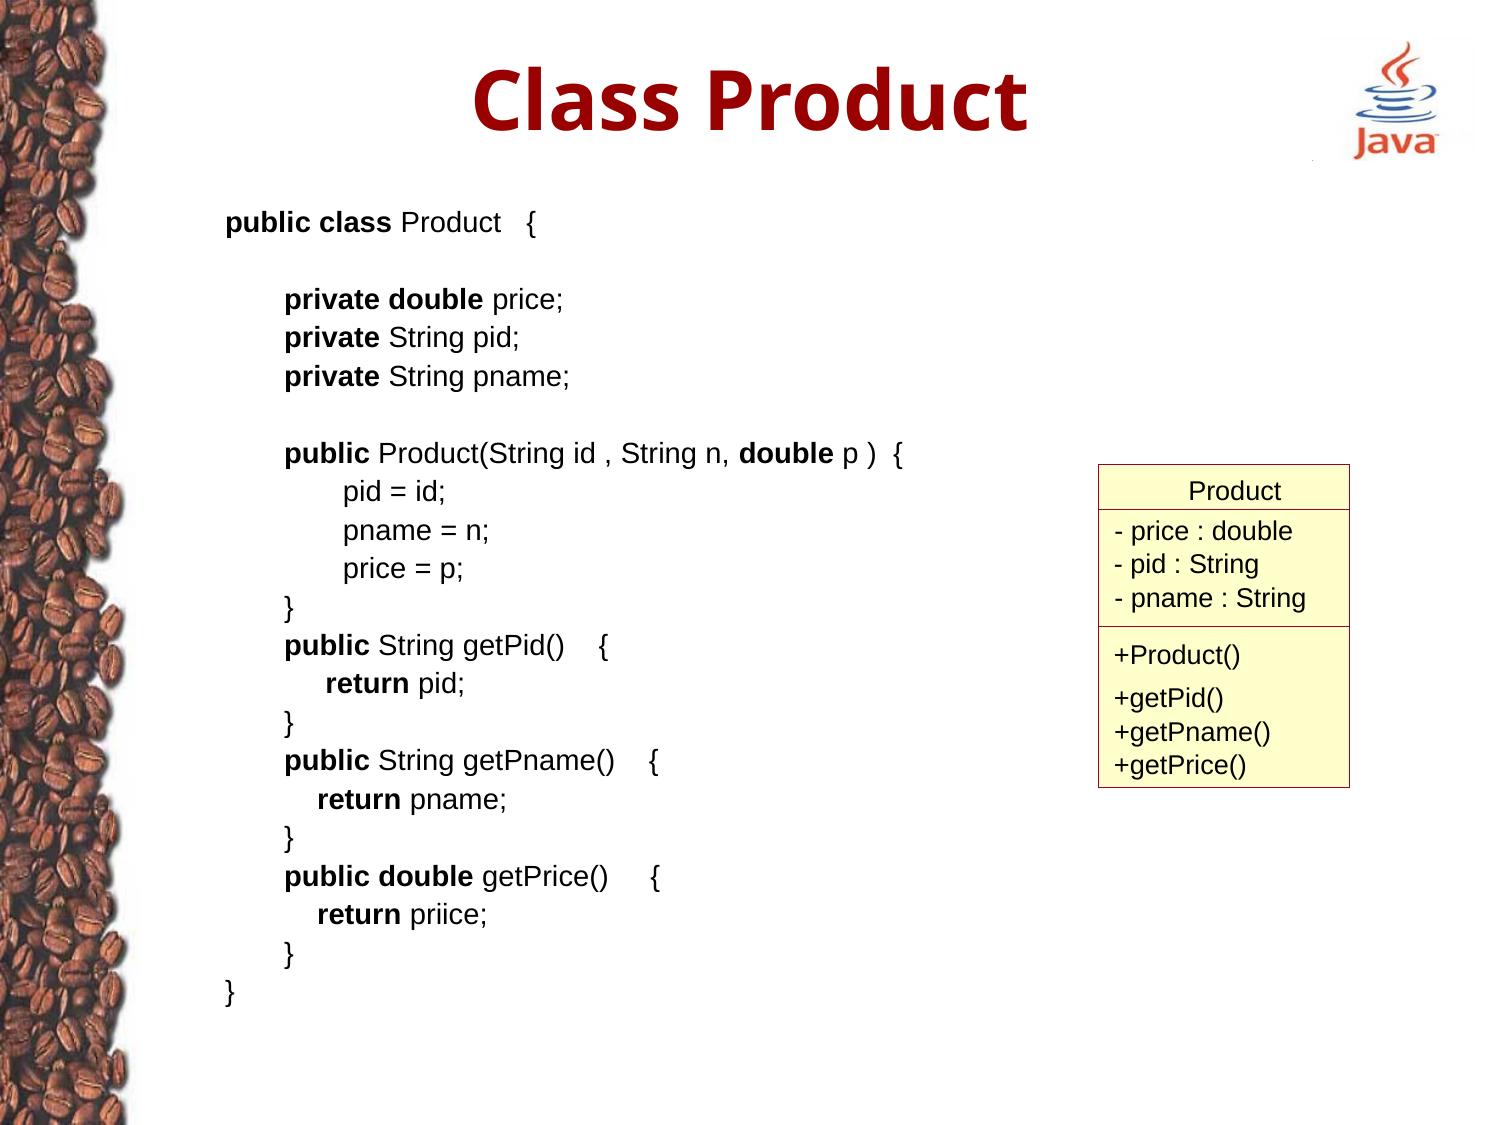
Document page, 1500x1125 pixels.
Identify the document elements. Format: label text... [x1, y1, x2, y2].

title Class Product [112, 12, 1388, 201]
list public class Product { private double price; private String pid; private String pname; public Product(String id , String n, double p ) { pid = id; pname = n; price = p; } public String getPid() { return pid; } public String getPname() { return pname; } public double getPrice() { return priice; } } [224, 199, 1438, 876]
text_box [1098, 464, 1350, 509]
text_box - price : double [1114, 513, 1294, 547]
text_box Product [1188, 472, 1282, 506]
picture [0, 0, 141, 1125]
text_box +Product() [1113, 637, 1241, 670]
text_box [1098, 626, 1350, 788]
text_box [1098, 509, 1350, 626]
text_box - pid : String [1113, 546, 1260, 580]
text_box +getPrice() [1113, 747, 1247, 780]
text_box - pname : String [1114, 580, 1307, 613]
text_box +getPname() [1114, 713, 1272, 747]
picture [1388, 37, 1475, 161]
text_box +getPid() [1113, 680, 1225, 713]
